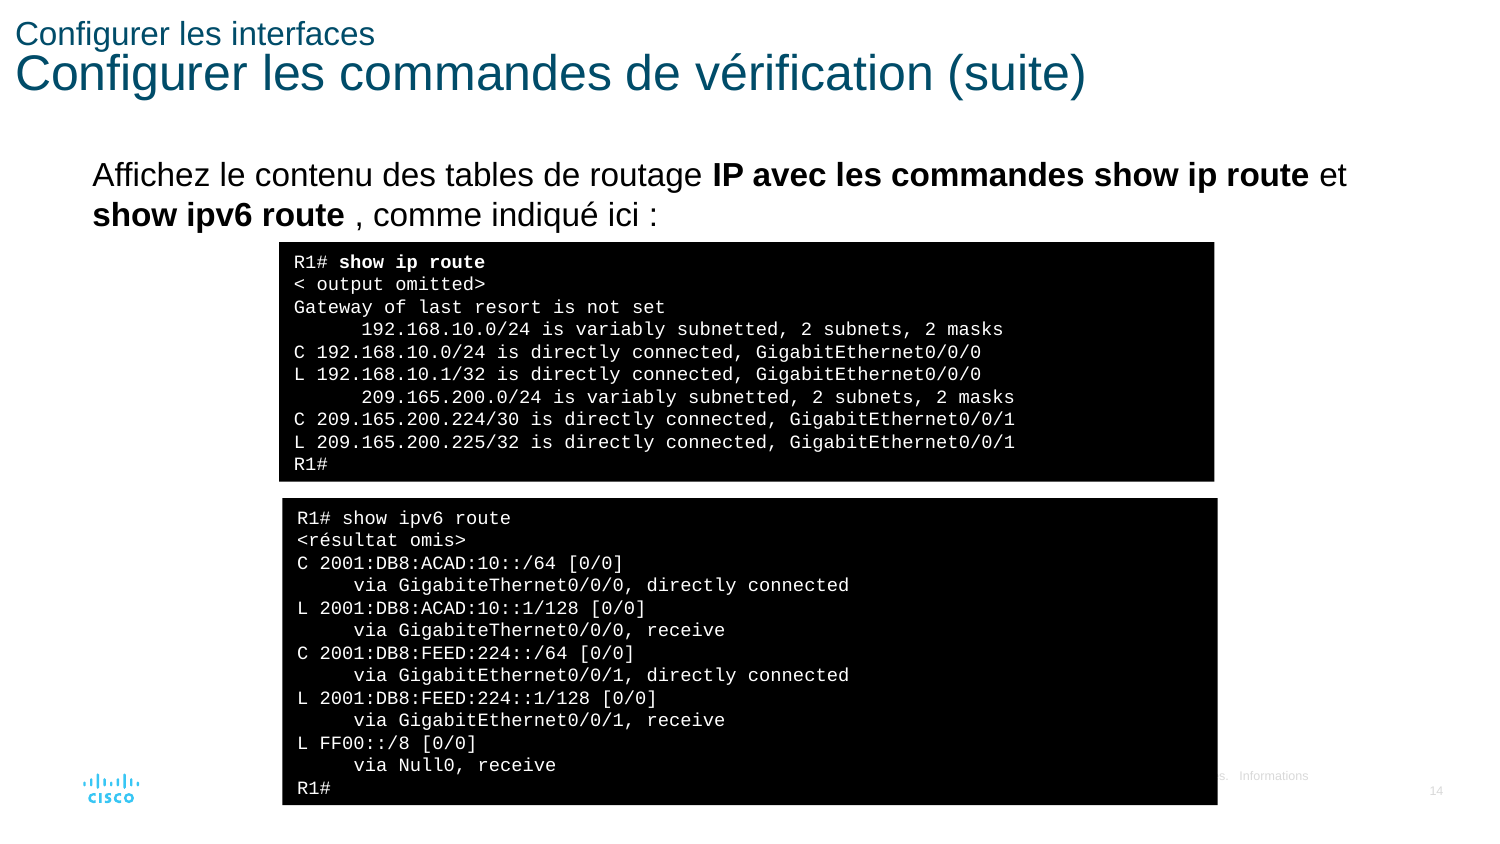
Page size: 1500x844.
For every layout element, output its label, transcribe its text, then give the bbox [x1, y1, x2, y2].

text_box R1# show ipv6 route <résultat omis> C 2001:DB8:ACAD:10::/64 [0/0] via GigabiteThernet0/0/0, directly connected L 2001:DB8:ACAD:10::1/128 [0/0] via GigabiteThernet0/0/0, receive C 2001:DB8:FEED:224::/64 [0/0] via GigabitEthernet0/0/1, directly connected L 2001:DB8:FEED:224::1/128 [0/0] via GigabitEthernet0/0/1, receive L FF00::/8 [0/0] via Null0, receive R1# [282, 498, 1218, 806]
text_box Affichez le contenu des tables de routage IP avec les commandes show ip route et show ipv6 route , comme indiqué ici : [77, 146, 1406, 241]
title Configurer les interfaces Configurer les commandes de vérification (suite) [0, 0, 1369, 121]
text_box R1# show ip route < output omitted> Gateway of last resort is not set 192.168.10.0/24 is variably subnetted, 2 subnets, 2 masks C 192.168.10.0/24 is directly connected, GigabitEthernet0/0/0 L 192.168.10.1/32 is directly connected, GigabitEthernet0/0/0 209.165.200.0/24 is variably subnetted, 2 subnets, 2 masks C 209.165.200.224/30 is directly connected, GigabitEthernet0/0/1 L 209.165.200.225/32 is directly connected, GigabitEthernet0/0/1 R1# [279, 242, 1215, 482]
